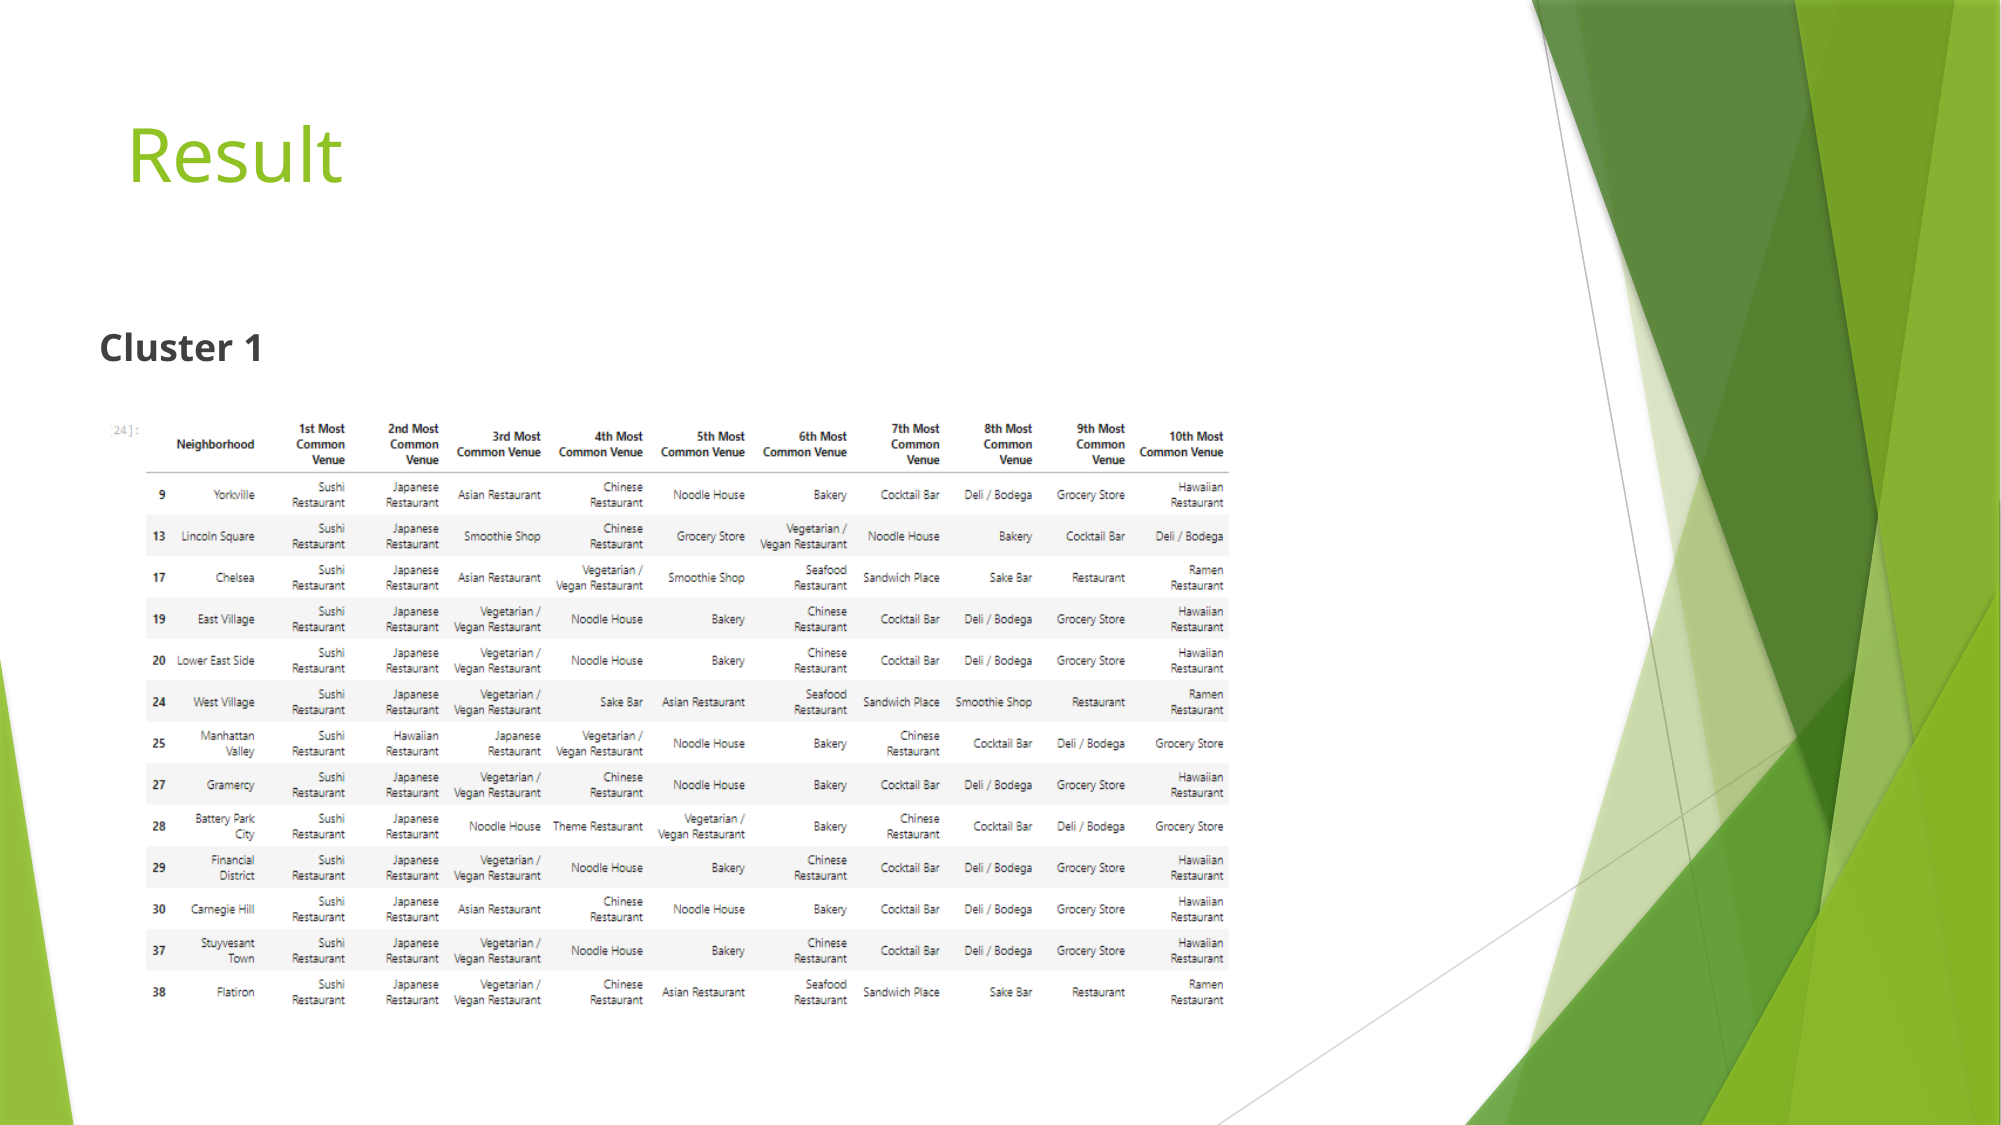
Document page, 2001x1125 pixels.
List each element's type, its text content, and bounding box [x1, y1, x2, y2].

list Cluster 1 [84, 316, 1522, 389]
picture [110, 414, 1251, 1026]
title Result [111, 99, 1522, 316]
